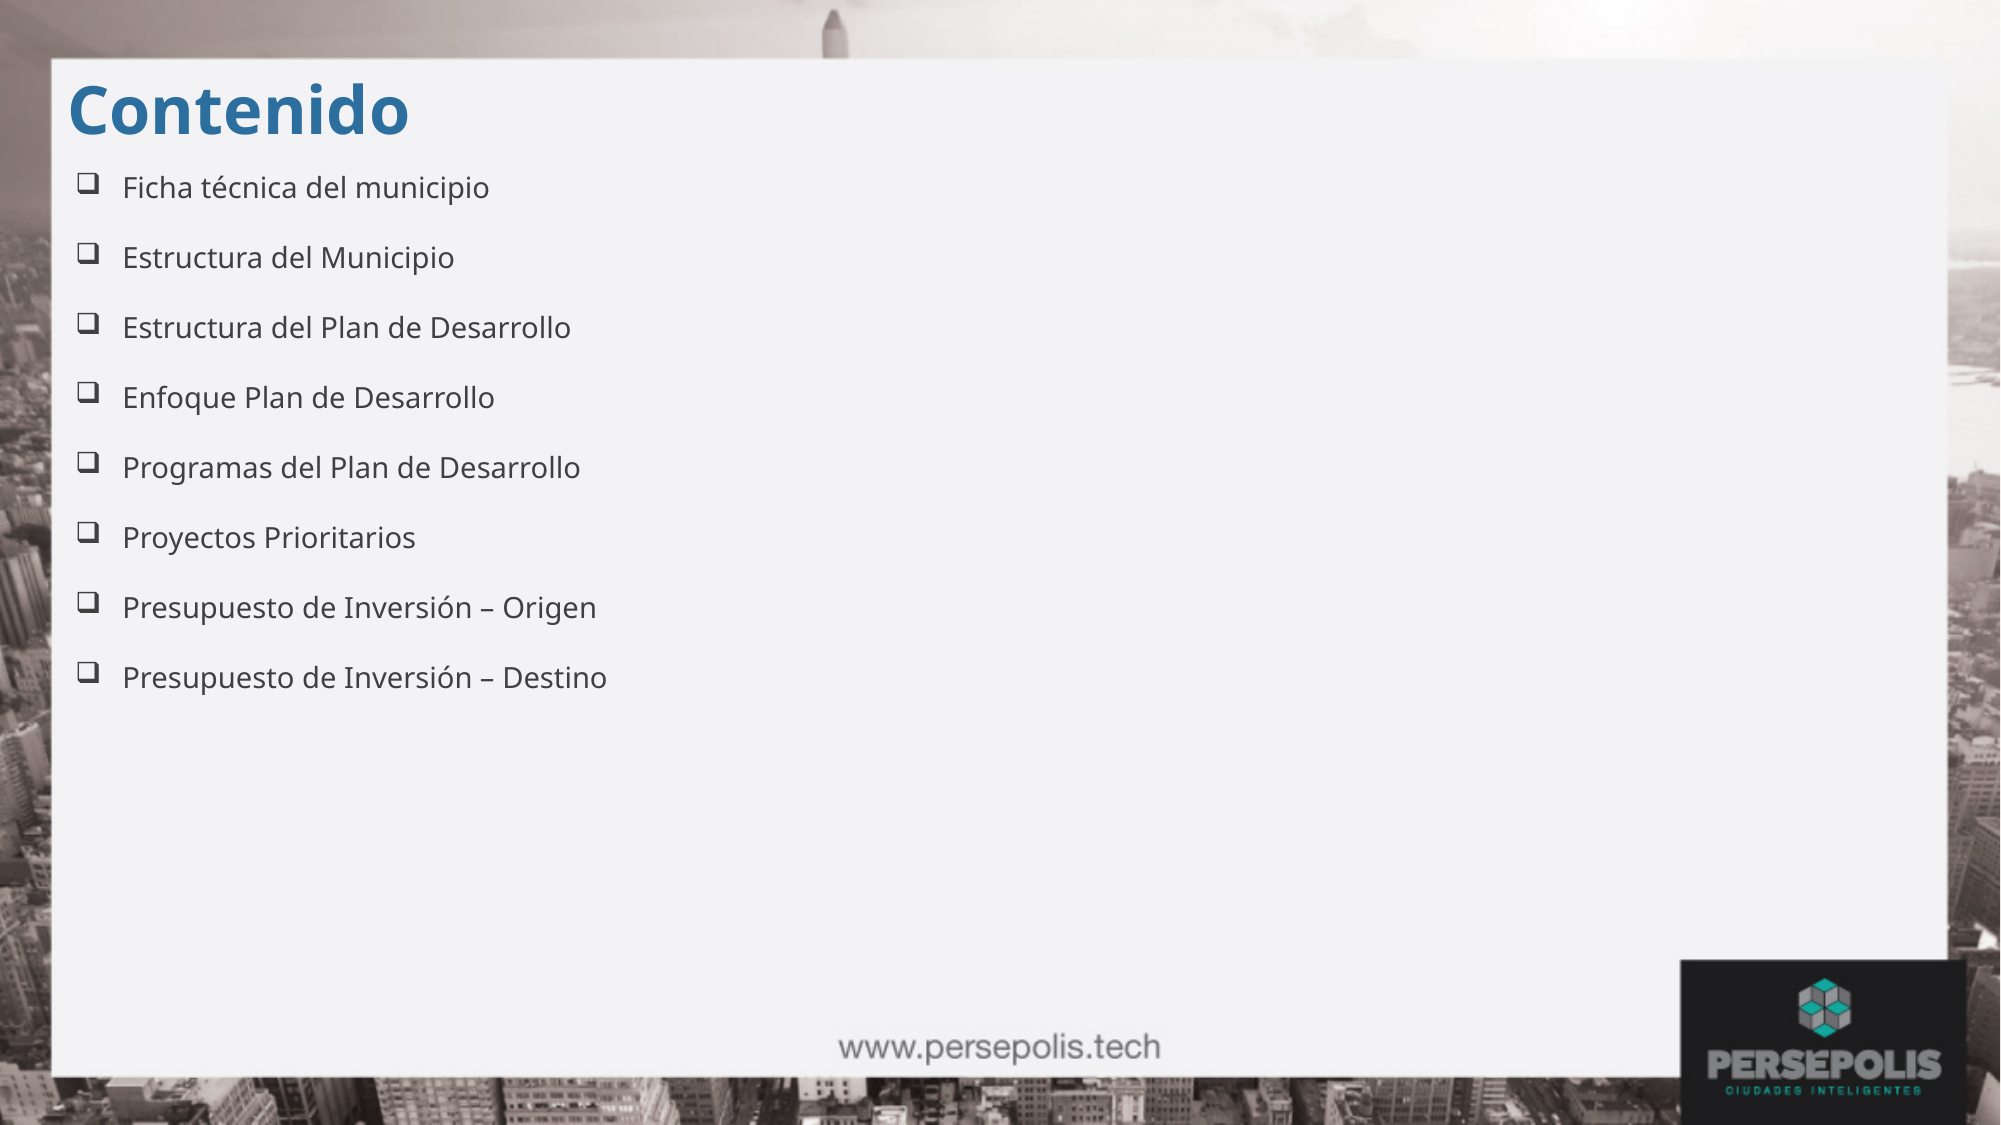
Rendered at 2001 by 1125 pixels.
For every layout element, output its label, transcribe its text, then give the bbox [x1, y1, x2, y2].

picture [0, 0, 2001, 1125]
text_box Ficha técnica del municipio Estructura del Municipio Estructura del Plan de Desarrollo Enfoque Plan de Desarrollo Programas del Plan de Desarrollo Proyectos Prioritarios Presupuesto de Inversión – Origen Presupuesto de Inversión – Destino [60, 162, 1939, 772]
text_box Contenido [52, 60, 691, 156]
